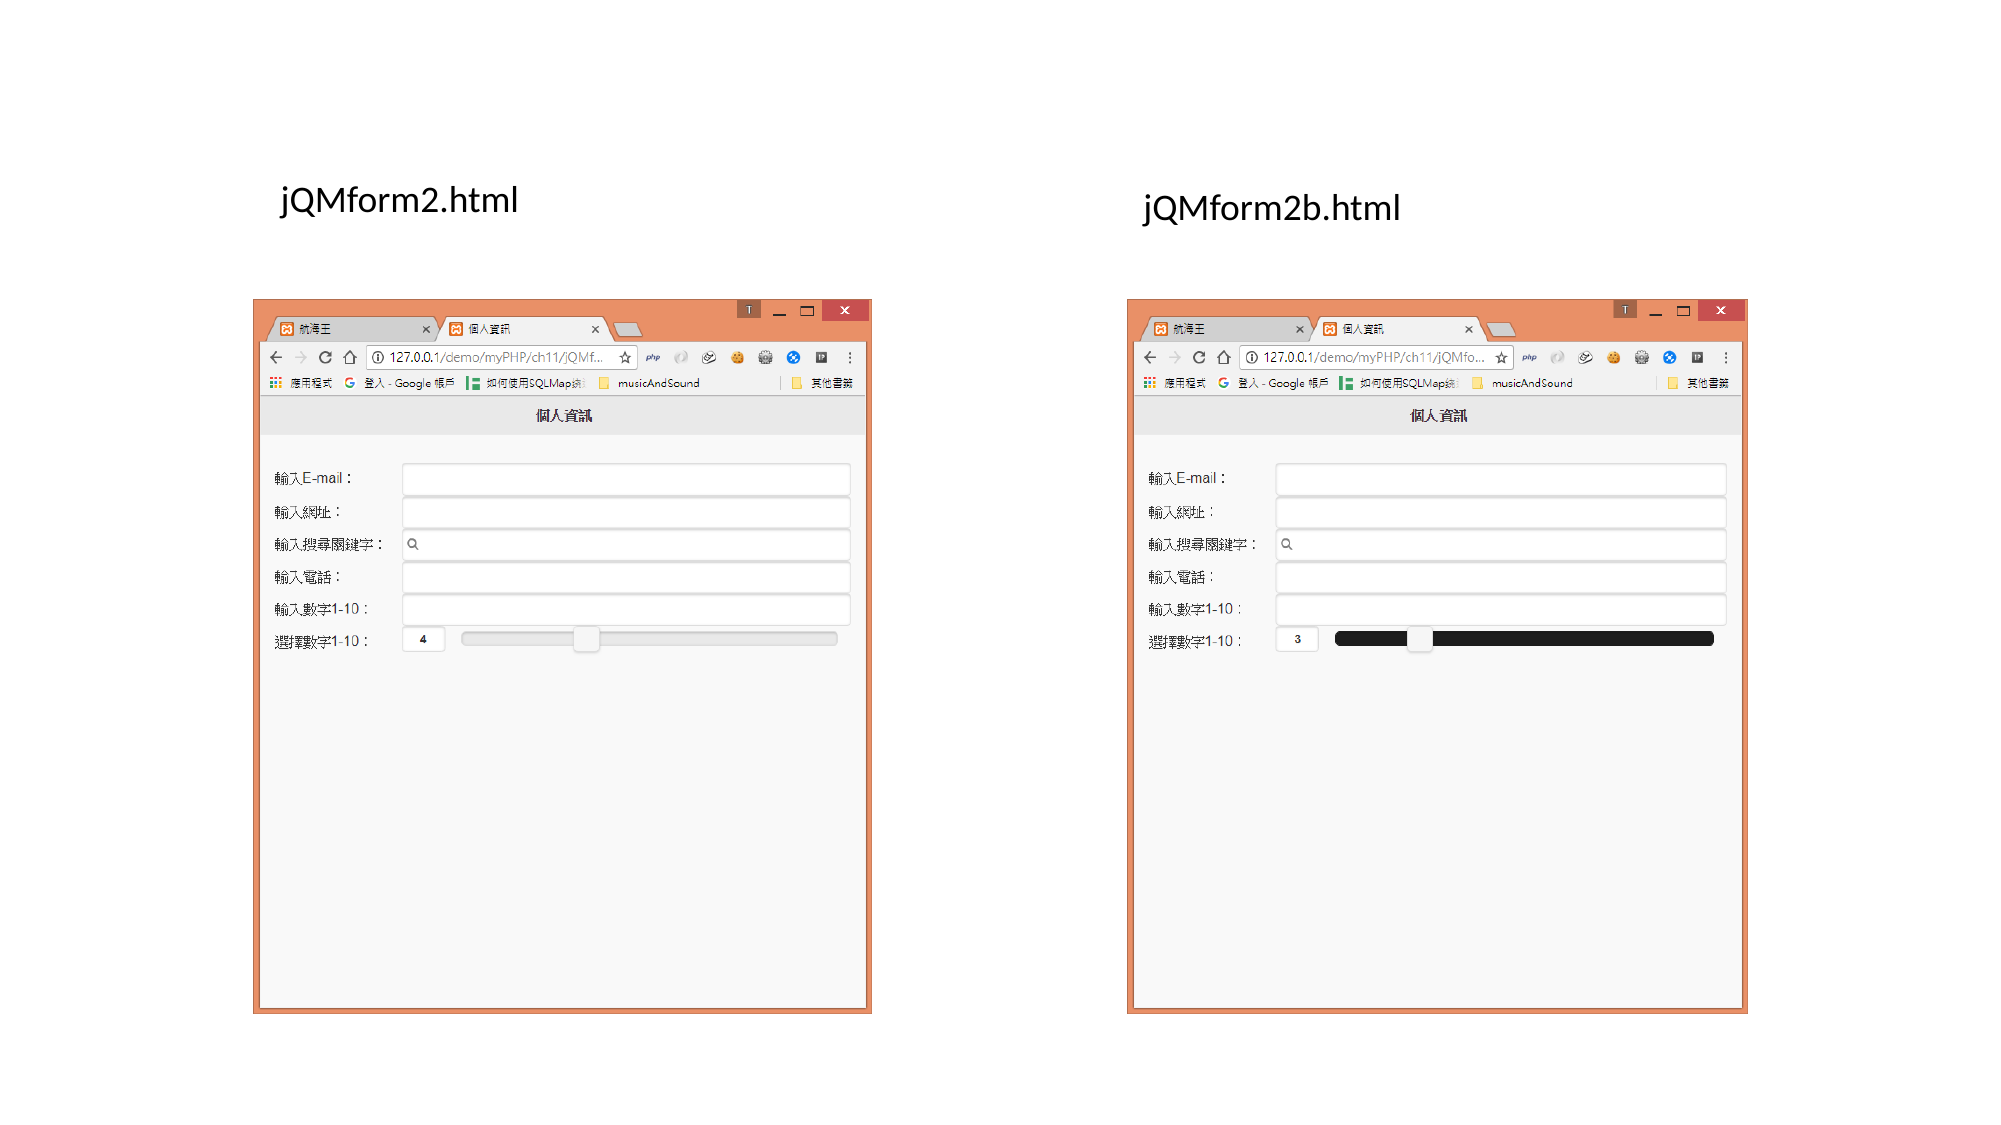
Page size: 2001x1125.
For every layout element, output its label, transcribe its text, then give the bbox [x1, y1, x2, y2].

text_box jQMform2.html [265, 167, 535, 228]
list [253, 299, 872, 1014]
text_box jQMform2b.html [1128, 175, 1417, 236]
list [1126, 299, 1748, 1014]
